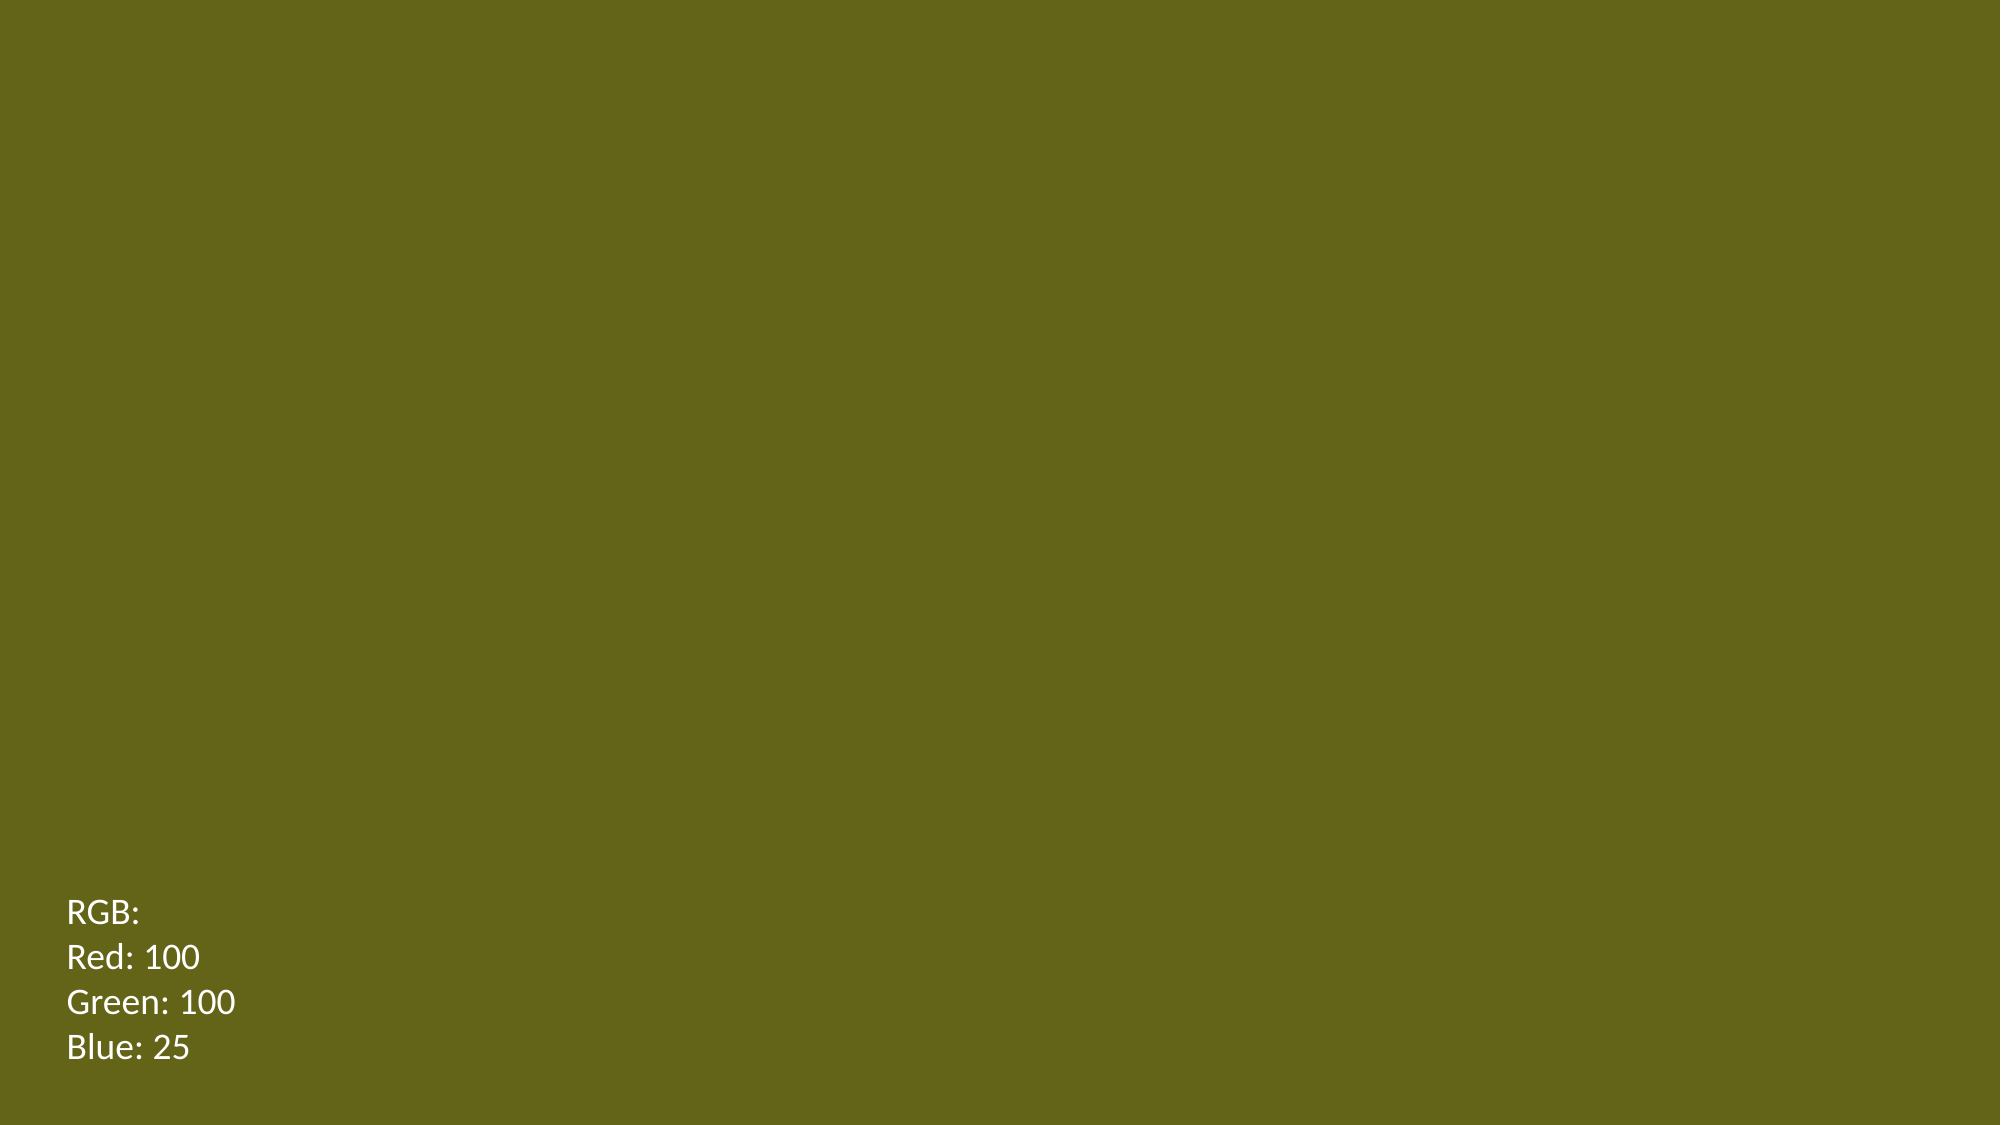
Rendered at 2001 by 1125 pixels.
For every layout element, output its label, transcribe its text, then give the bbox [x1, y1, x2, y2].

text_box RGB: Red: 100 Green: 100 Blue: 25 [51, 879, 251, 1075]
